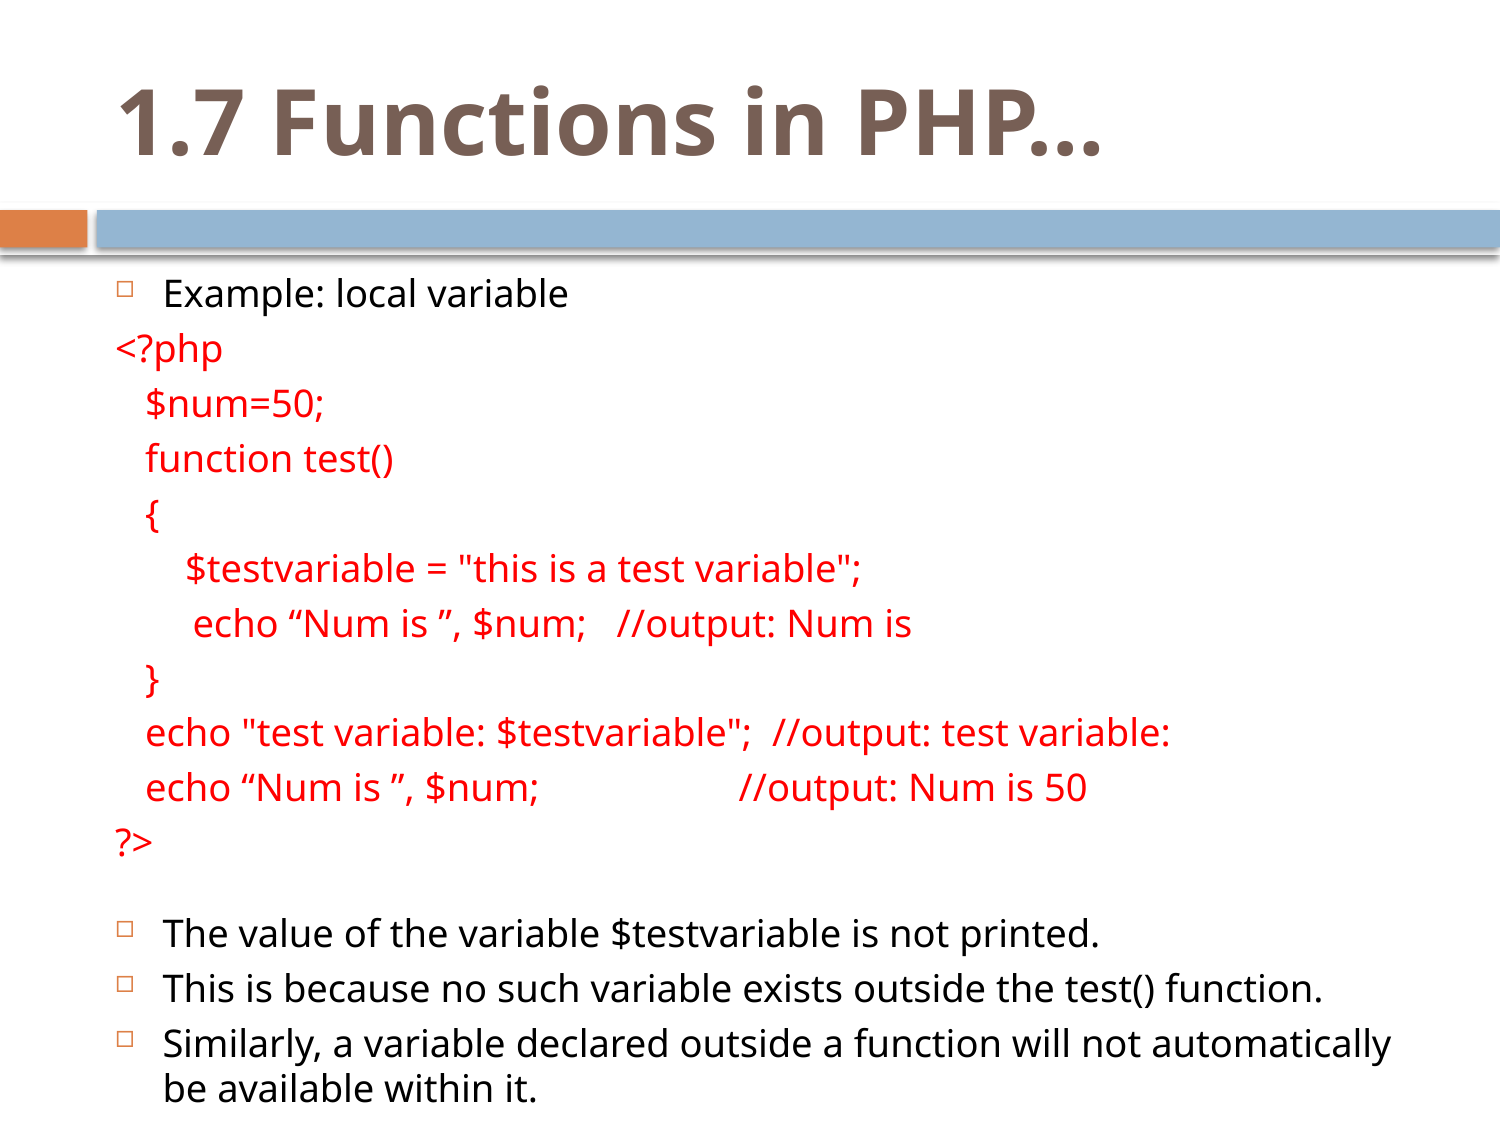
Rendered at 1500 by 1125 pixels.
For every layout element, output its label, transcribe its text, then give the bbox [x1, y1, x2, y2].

title 1.7 Functions in PHP… [100, 37, 1438, 200]
list Example: local variable <?php $num=50; function test() { $testvariable = "this is a test variable"; echo “Num is ”, $num; //output: Num is } echo "test variable: $testvariable"; //output: test variable: echo “Num is ”, $num; //output: Num is 50 ?> The value of the variable $testvariable is not printed. This is because no such variable exists outside the test() function. Similarly, a variable declared outside a function will not automatically be available within it. [100, 262, 1438, 1125]
